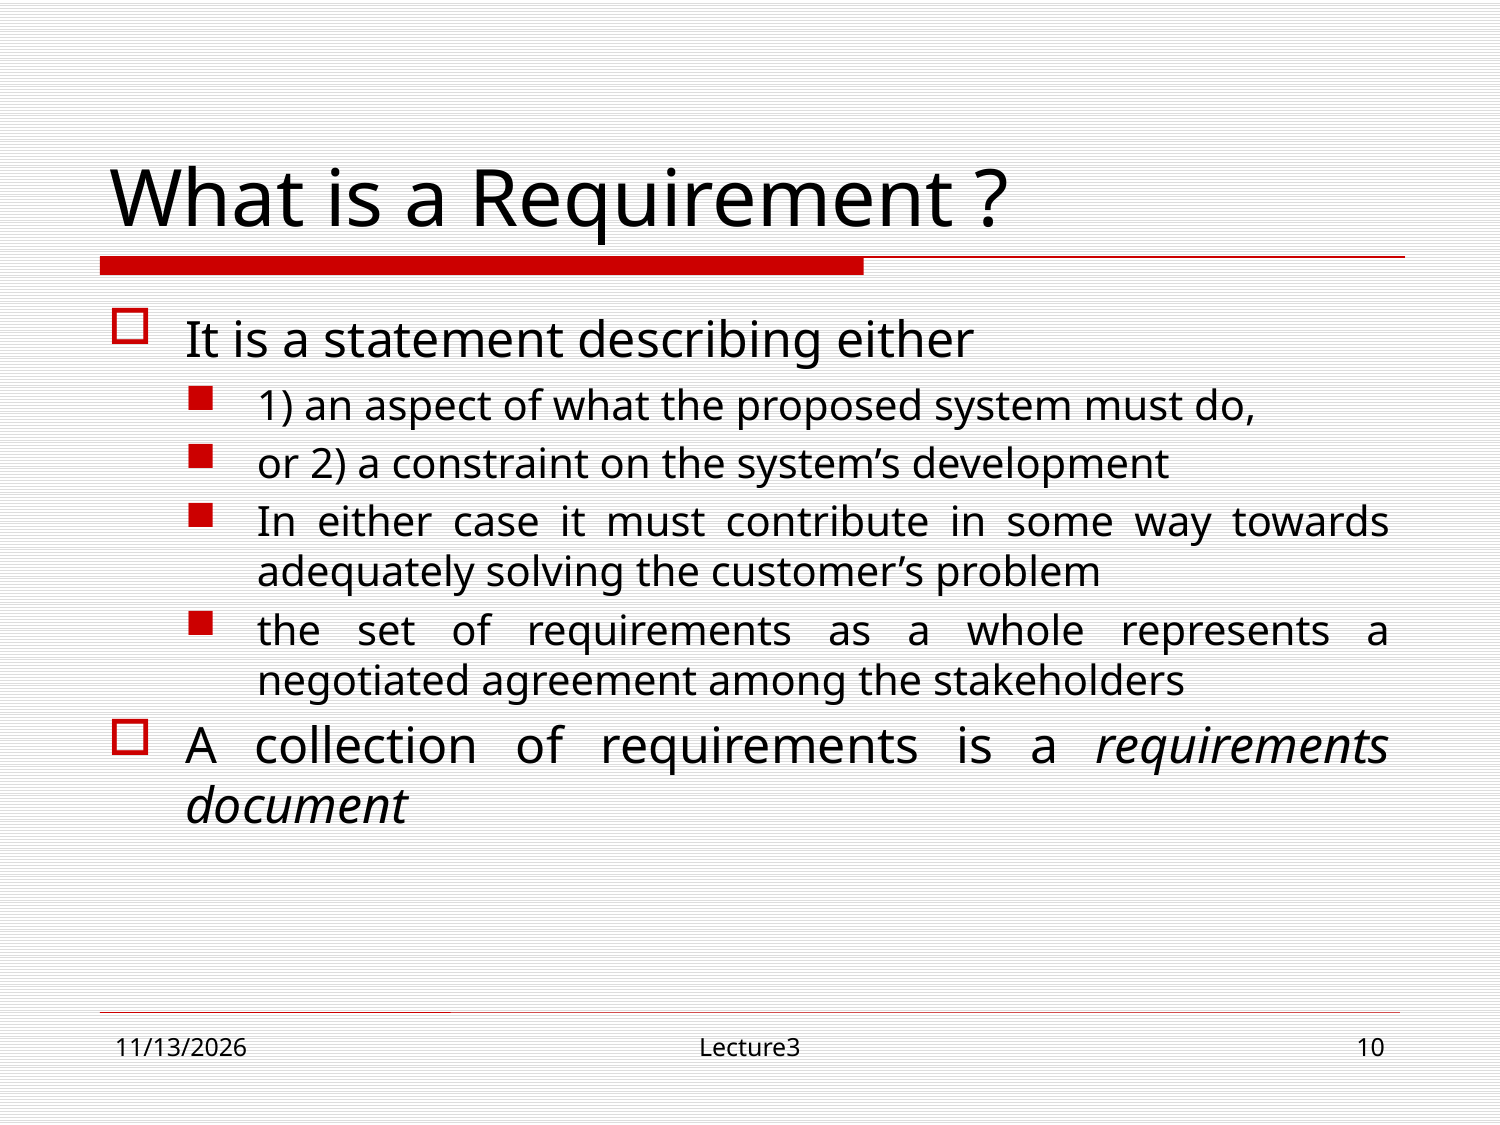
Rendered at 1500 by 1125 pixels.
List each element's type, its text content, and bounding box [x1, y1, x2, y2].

slide_number 10 [1074, 1024, 1401, 1103]
title What is a Requirement ? [94, 50, 1407, 250]
list It is a statement describing either 1) an aspect of what the proposed system must do, or 2) a constraint on the system’s development In either case it must contribute in some way towards adequately solving the customer’s problem the set of requirements as a whole represents a negotiated agreement among the stakeholders A collection of requirements is a requirements document [92, 287, 1406, 988]
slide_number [99, 1024, 426, 1103]
footer Lecture3 [512, 1024, 988, 1103]
